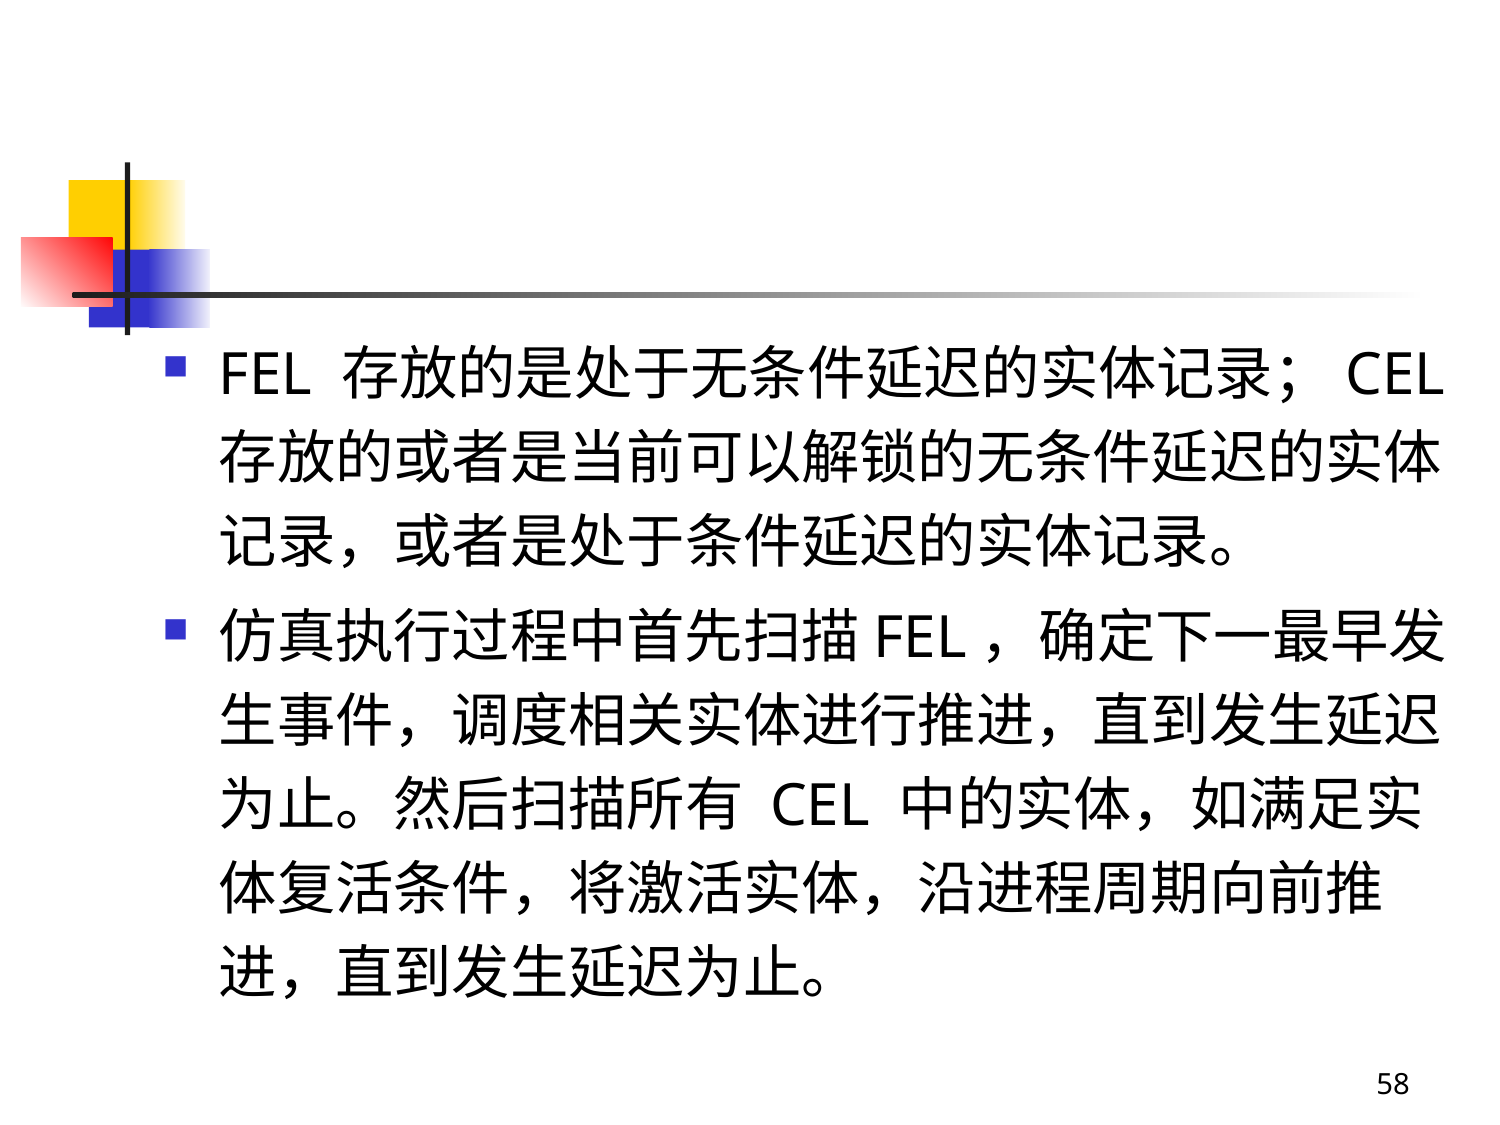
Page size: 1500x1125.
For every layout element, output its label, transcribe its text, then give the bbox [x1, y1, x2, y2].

list FEL 存放的是处于无条件延迟的实体记录；CEL存放的或者是当前可以解锁的无条件延迟的实体记录，或者是处于条件延迟的实体记录。 仿真执行过程中首先扫描FEL，确定下一最早发生事件，调度相关实体进行推进，直到发生延迟为止。然后扫描所有 CEL 中的实体，如满足实体复活条件，将激活实体，沿进程周期向前推进，直到发生延迟为止。 [147, 314, 1463, 1000]
slide_number 58 [1112, 1037, 1425, 1113]
